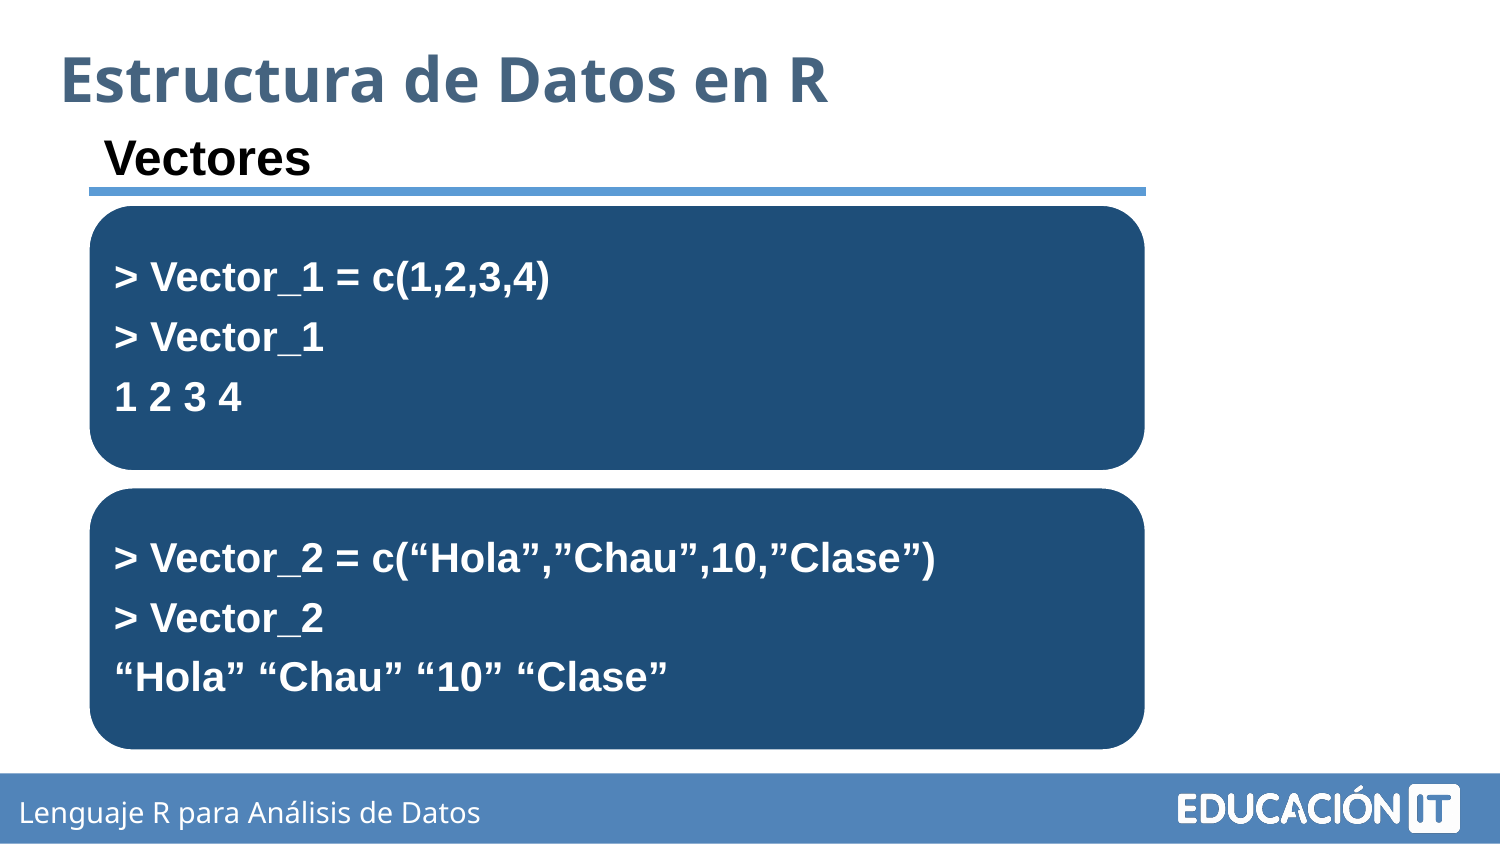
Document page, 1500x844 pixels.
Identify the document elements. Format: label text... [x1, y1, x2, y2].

picture [1175, 778, 1463, 839]
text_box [88, 204, 1146, 472]
text_box Estructura de Datos en R [44, 38, 1034, 116]
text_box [88, 487, 1146, 751]
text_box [88, 117, 1146, 194]
